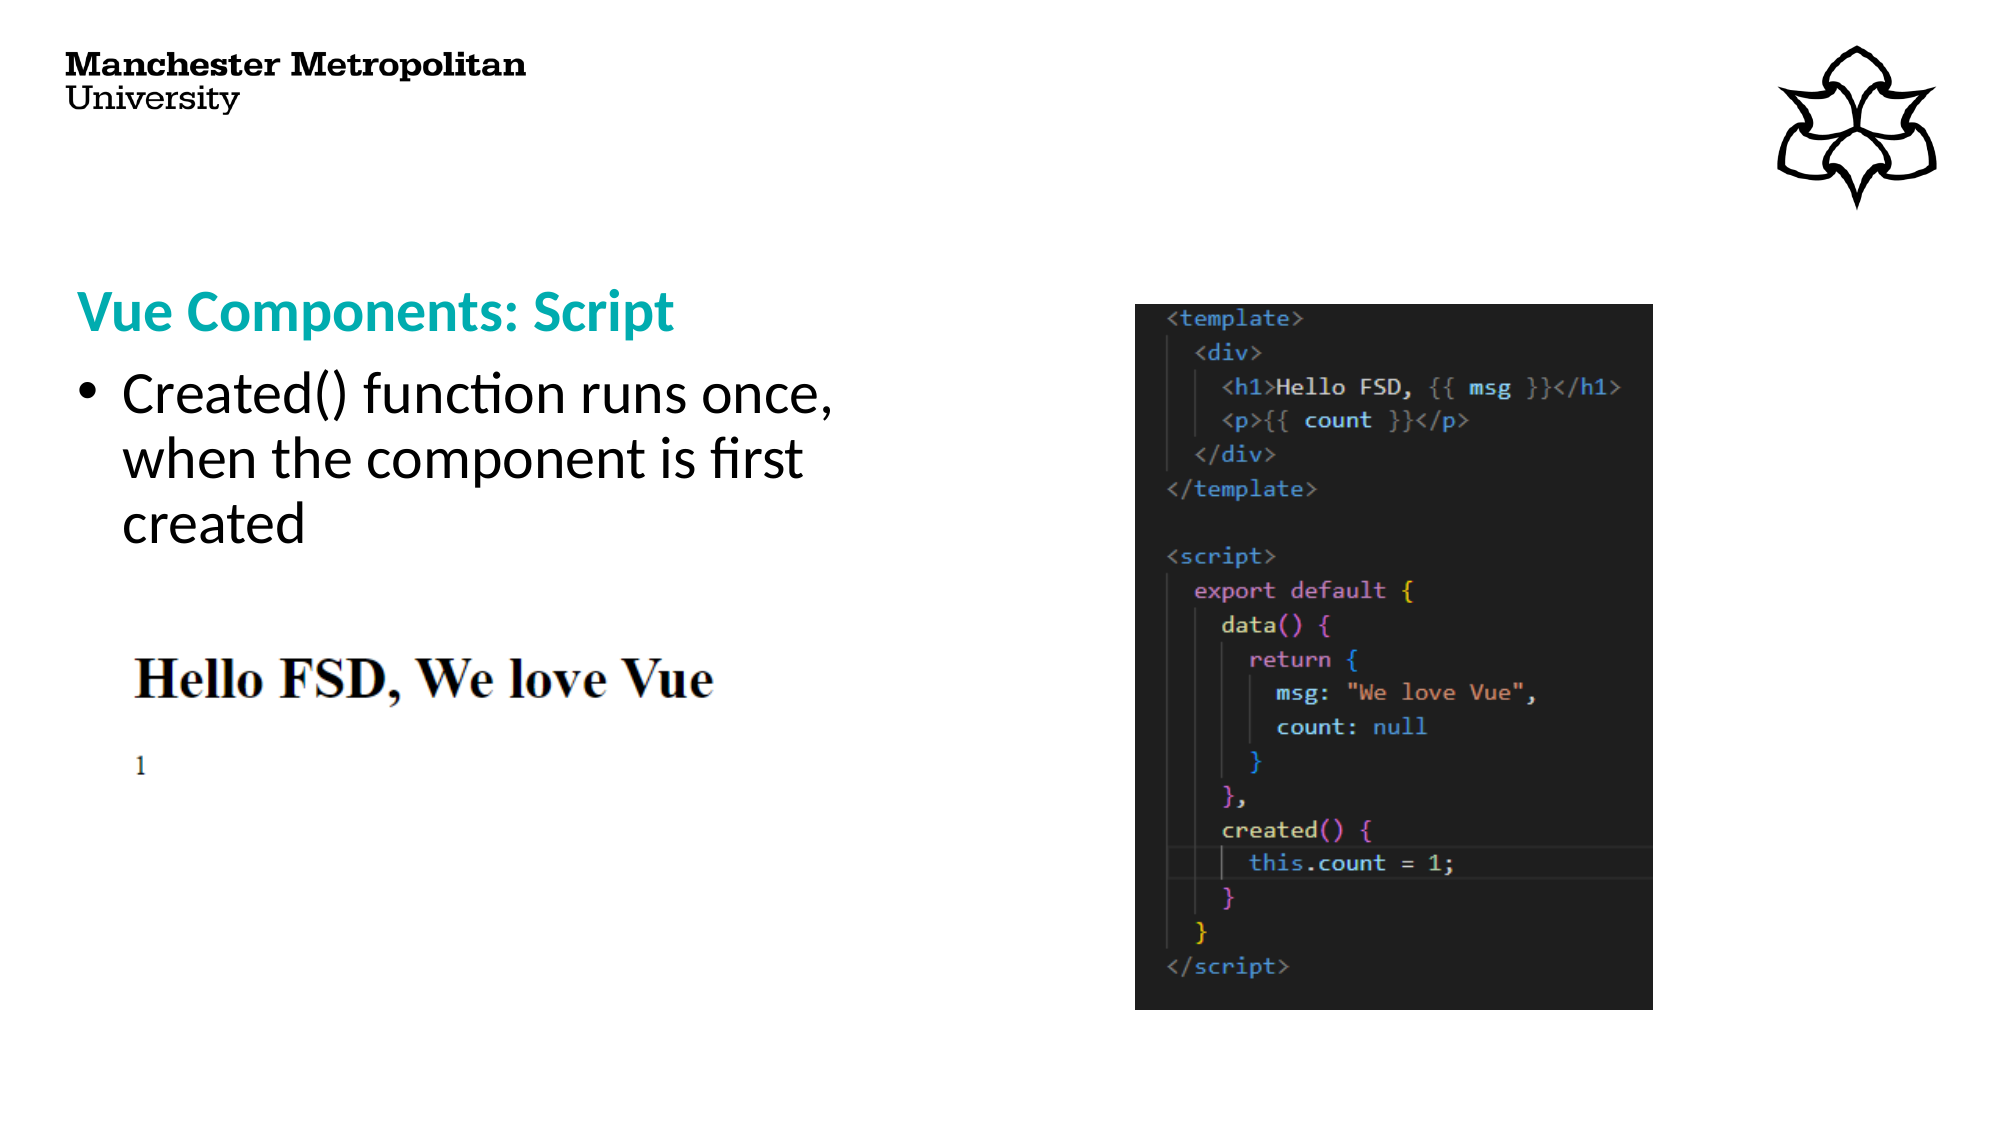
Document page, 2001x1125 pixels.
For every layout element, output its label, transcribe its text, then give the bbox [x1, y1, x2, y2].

list Created() function runs once, when the component is first created [62, 352, 916, 961]
title Vue Components: Script [62, 270, 1788, 353]
picture [1135, 304, 1653, 1010]
picture [121, 629, 806, 869]
picture [55, 42, 536, 124]
picture [1765, 34, 1948, 221]
